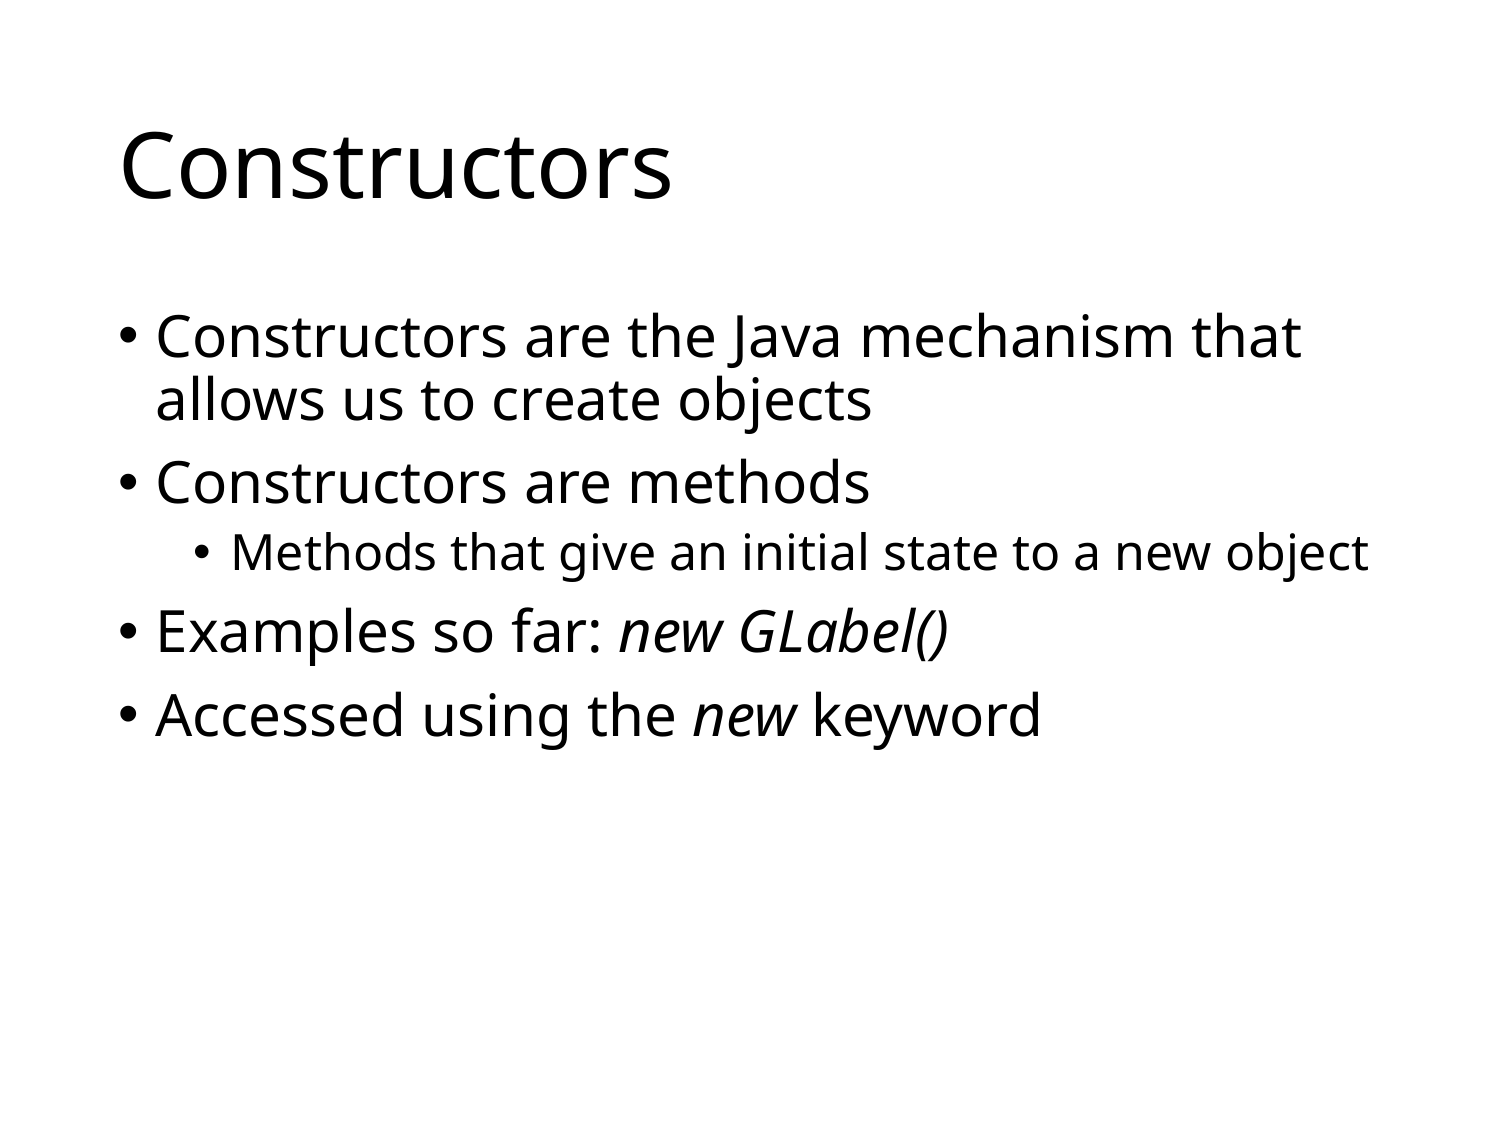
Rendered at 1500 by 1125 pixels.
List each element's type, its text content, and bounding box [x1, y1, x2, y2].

title Constructors [103, 59, 1397, 278]
list Constructors are the Java mechanism that allows us to create objects Constructors are methods Methods that give an initial state to a new object Examples so far: new GLabel() Accessed using the new keyword [103, 299, 1397, 1014]
